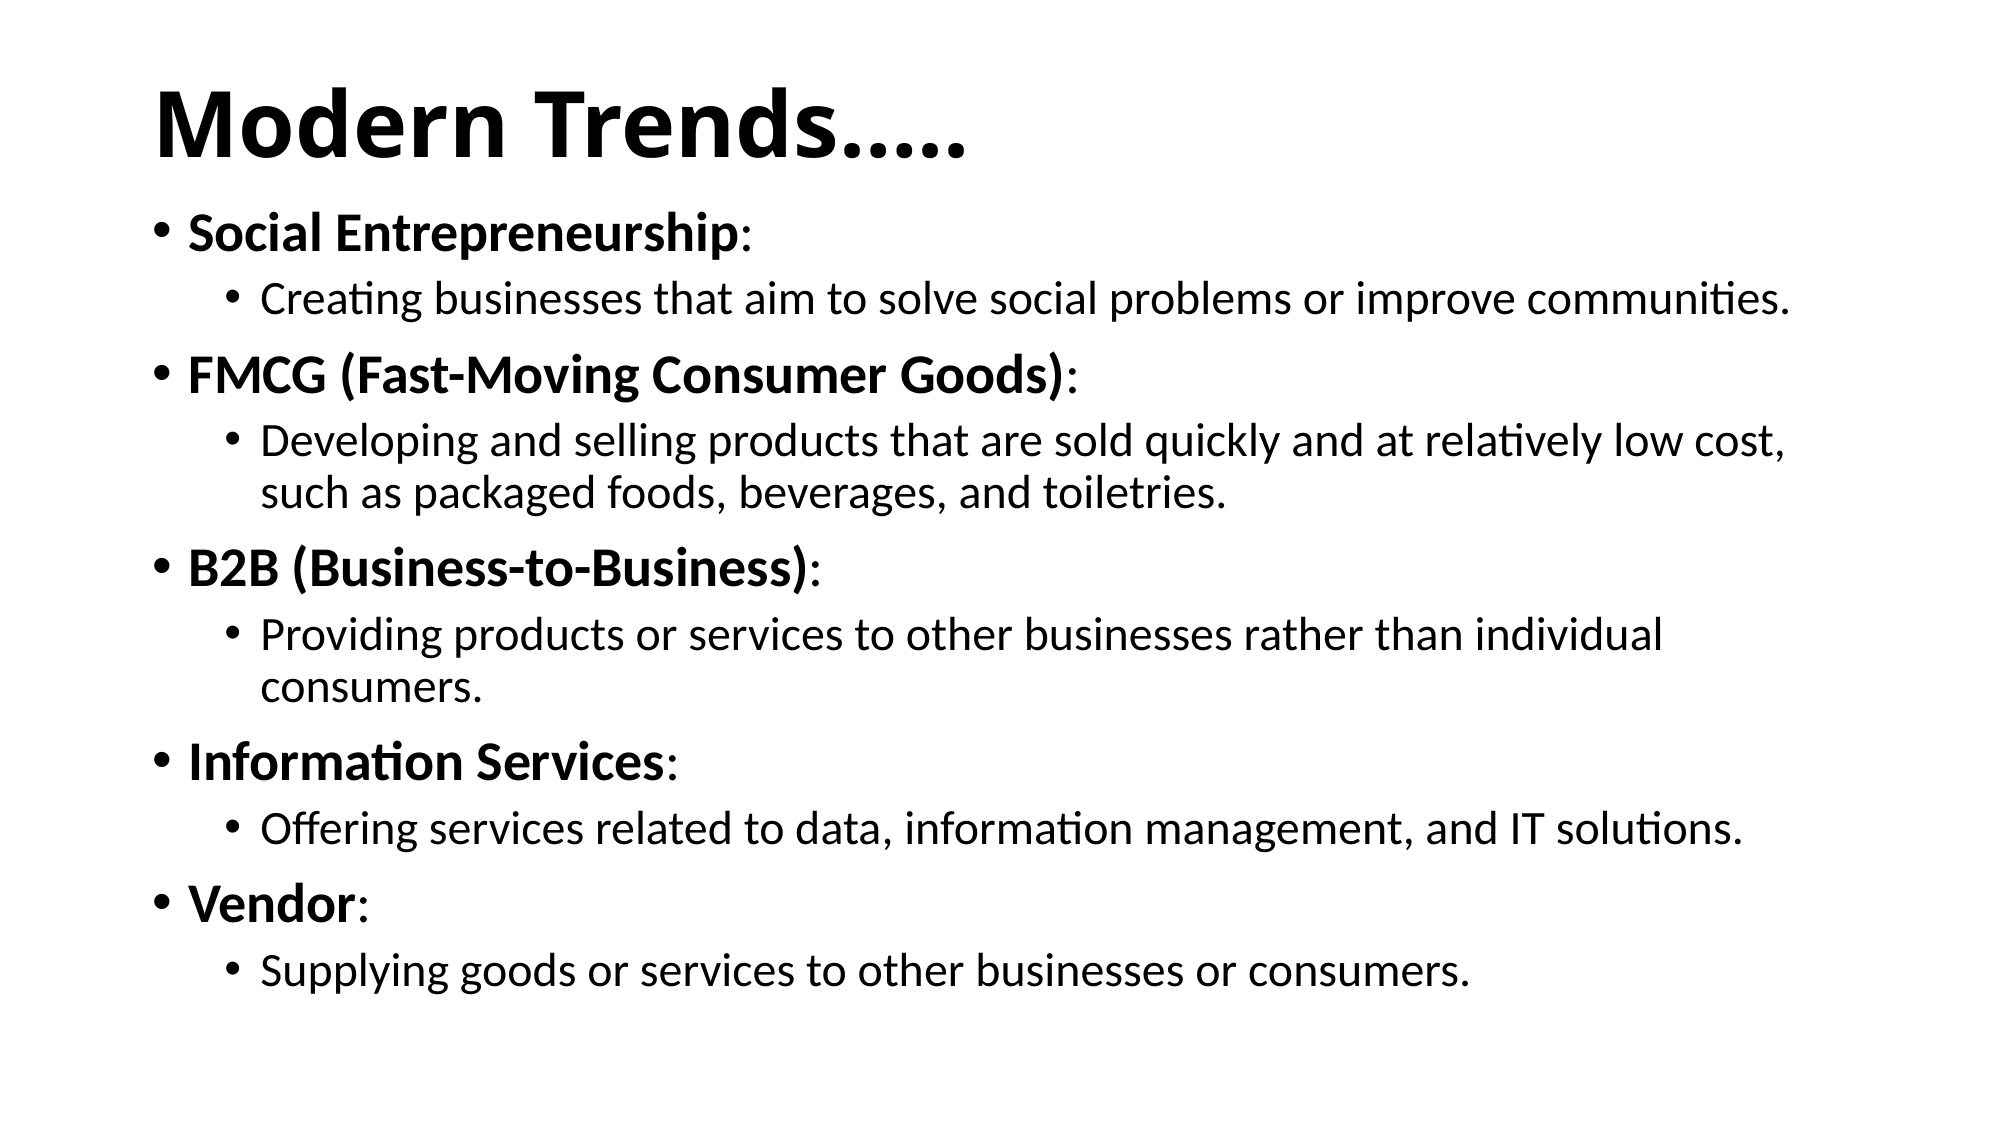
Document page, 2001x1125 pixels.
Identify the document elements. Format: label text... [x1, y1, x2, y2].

title Modern Trends….. [137, 59, 1863, 195]
list Social Entrepreneurship: Creating businesses that aim to solve social problems or improve communities. FMCG (Fast-Moving Consumer Goods): Developing and selling products that are sold quickly and at relatively low cost, such as packaged foods, beverages, and toiletries. B2B (Business-to-Business): Providing products or services to other businesses rather than individual consumers. Information Services: Offering services related to data, information management, and IT solutions. Vendor: Supplying goods or services to other businesses or consumers. [137, 195, 1863, 1014]
